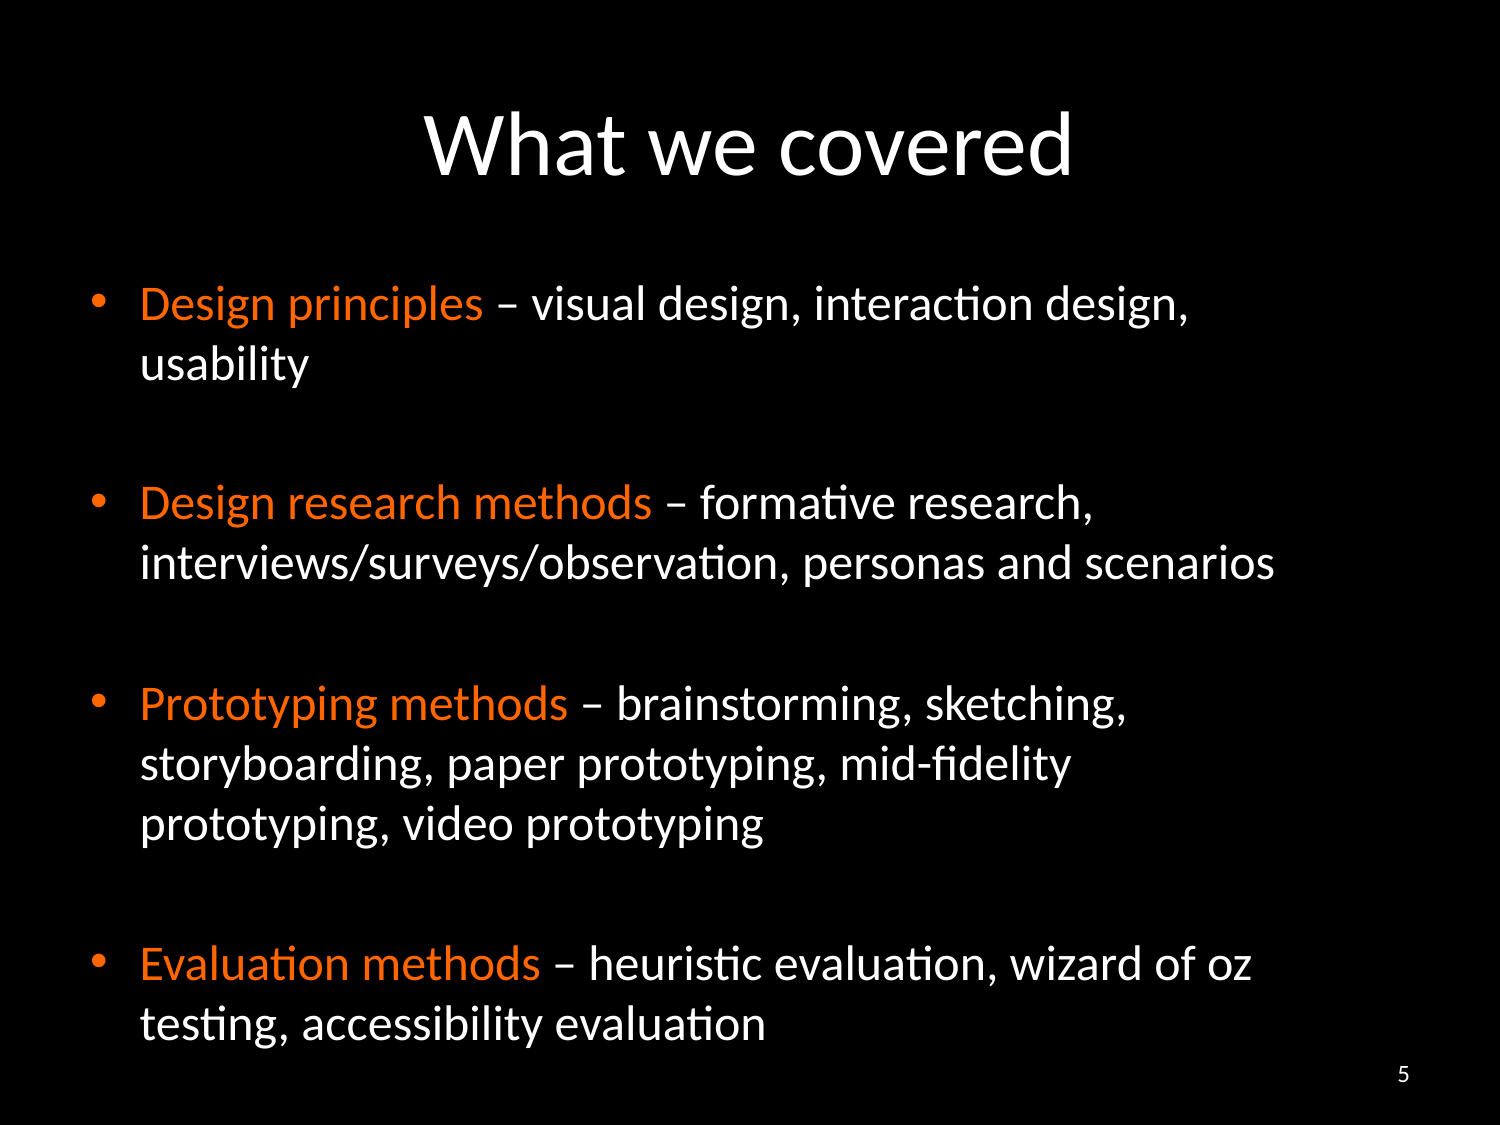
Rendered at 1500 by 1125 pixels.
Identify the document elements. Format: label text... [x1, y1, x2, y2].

title What we covered [75, 45, 1425, 233]
list Design principles – visual design, interaction design, usability Design research methods – formative research, interviews/surveys/observation, personas and scenarios Prototyping methods – brainstorming, sketching, storyboarding, paper prototyping, mid-fidelity prototyping, video prototyping Evaluation methods – heuristic evaluation, wizard of oz testing, accessibility evaluation [75, 262, 1297, 1086]
slide_number 5 [1074, 1042, 1425, 1103]
